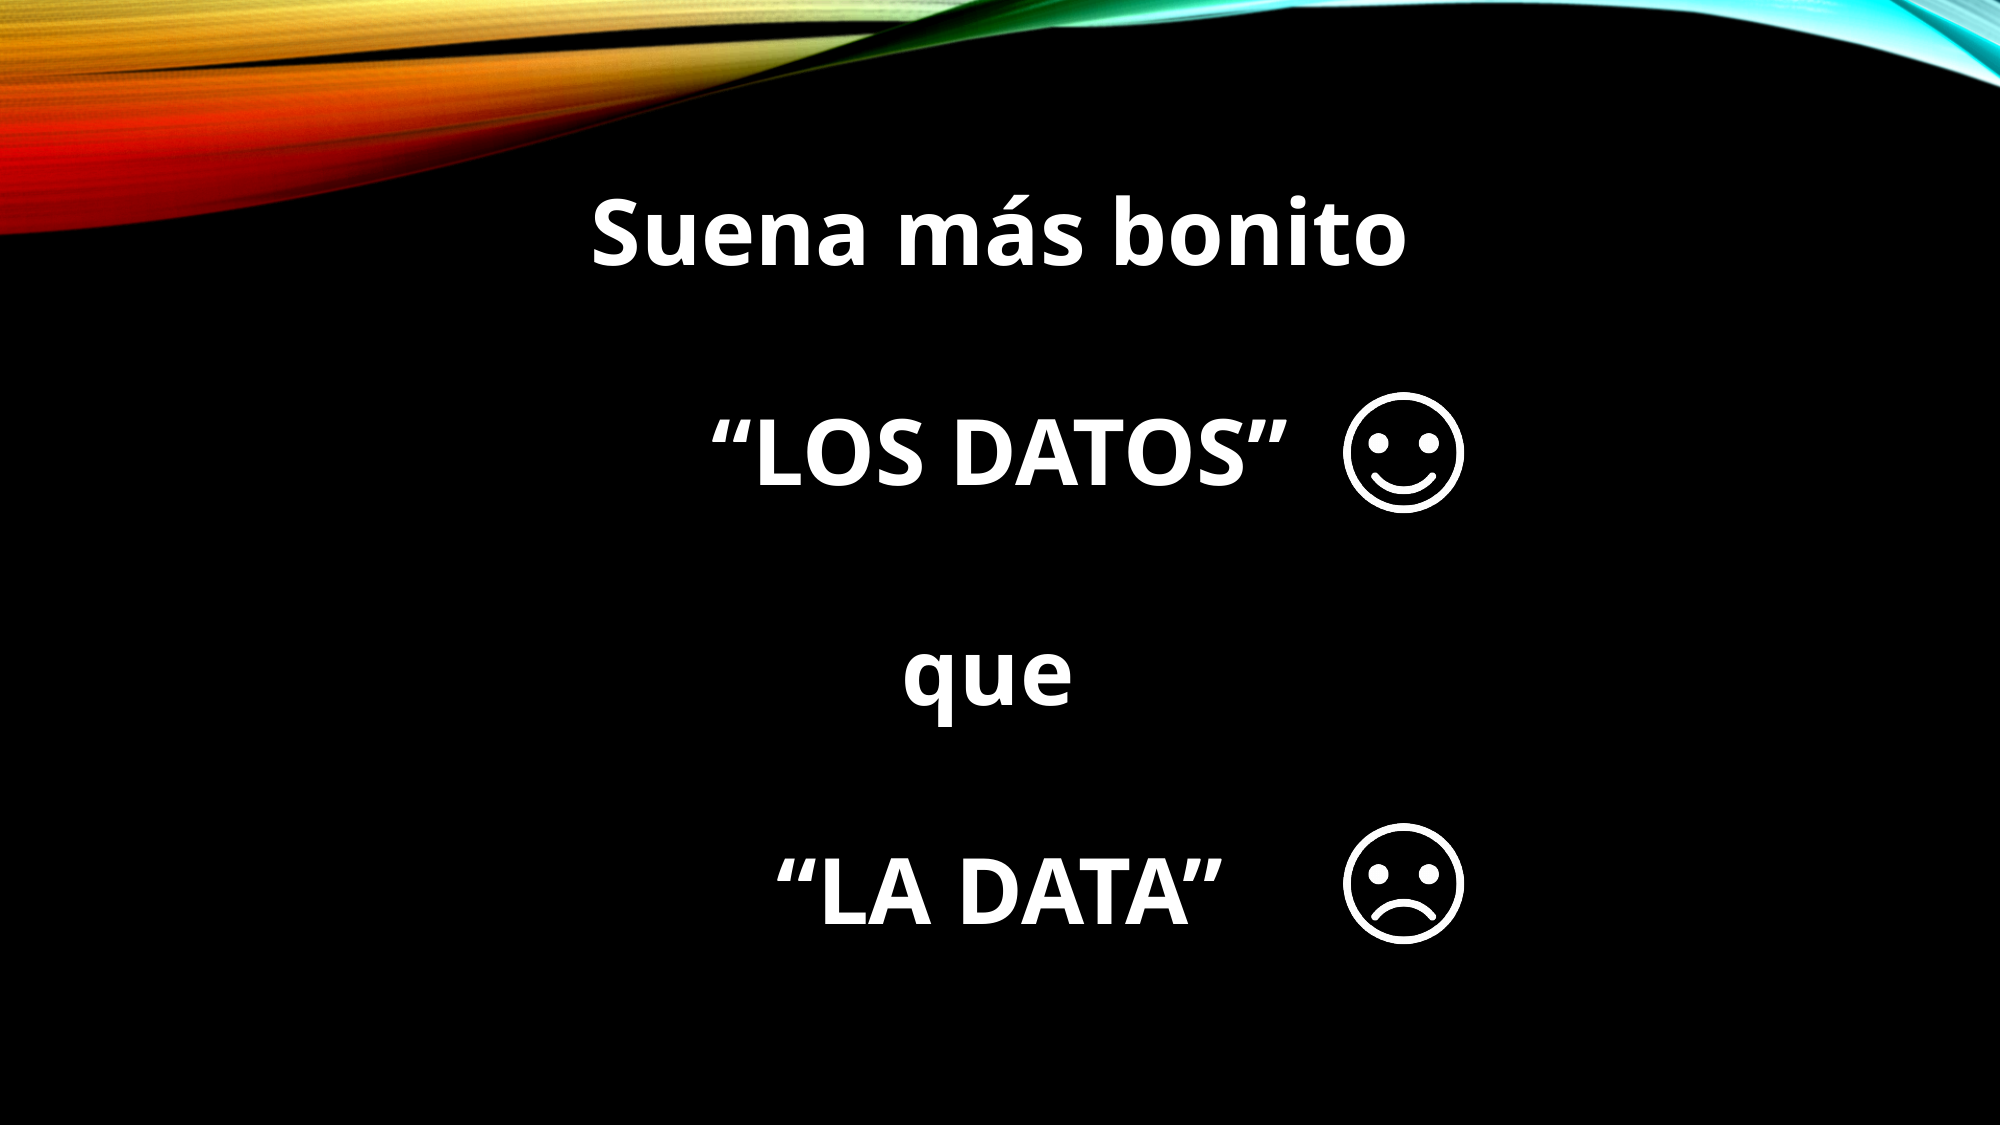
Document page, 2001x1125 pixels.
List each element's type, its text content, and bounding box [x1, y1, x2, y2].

picture [1328, 377, 1479, 528]
picture [1328, 808, 1479, 959]
picture [0, 0, 2000, 237]
text_box Suena más bonito “LOS DATOS” que “LA DATA” [104, 166, 1896, 951]
